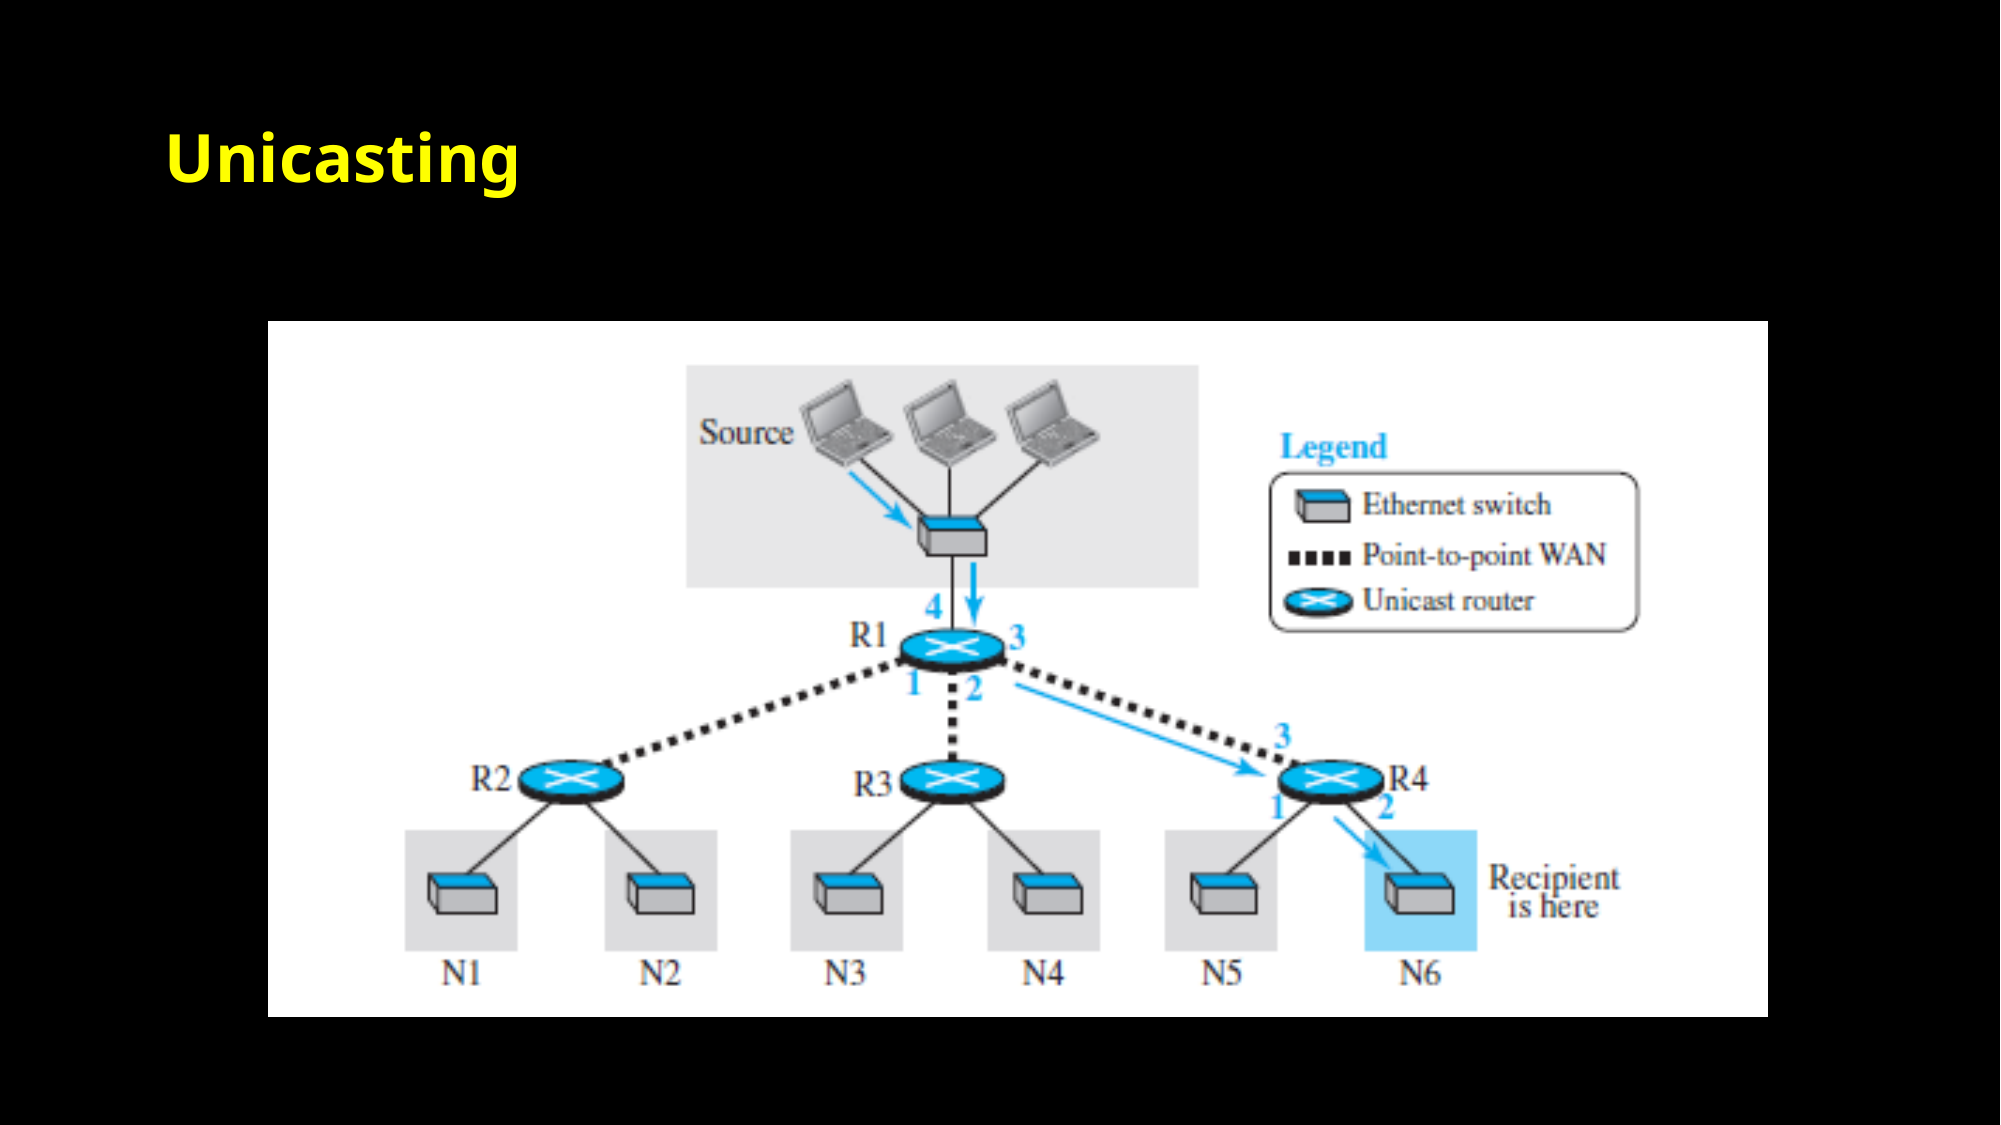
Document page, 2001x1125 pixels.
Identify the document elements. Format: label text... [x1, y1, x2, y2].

title Unicasting [149, 30, 1851, 292]
picture [268, 321, 1768, 1017]
